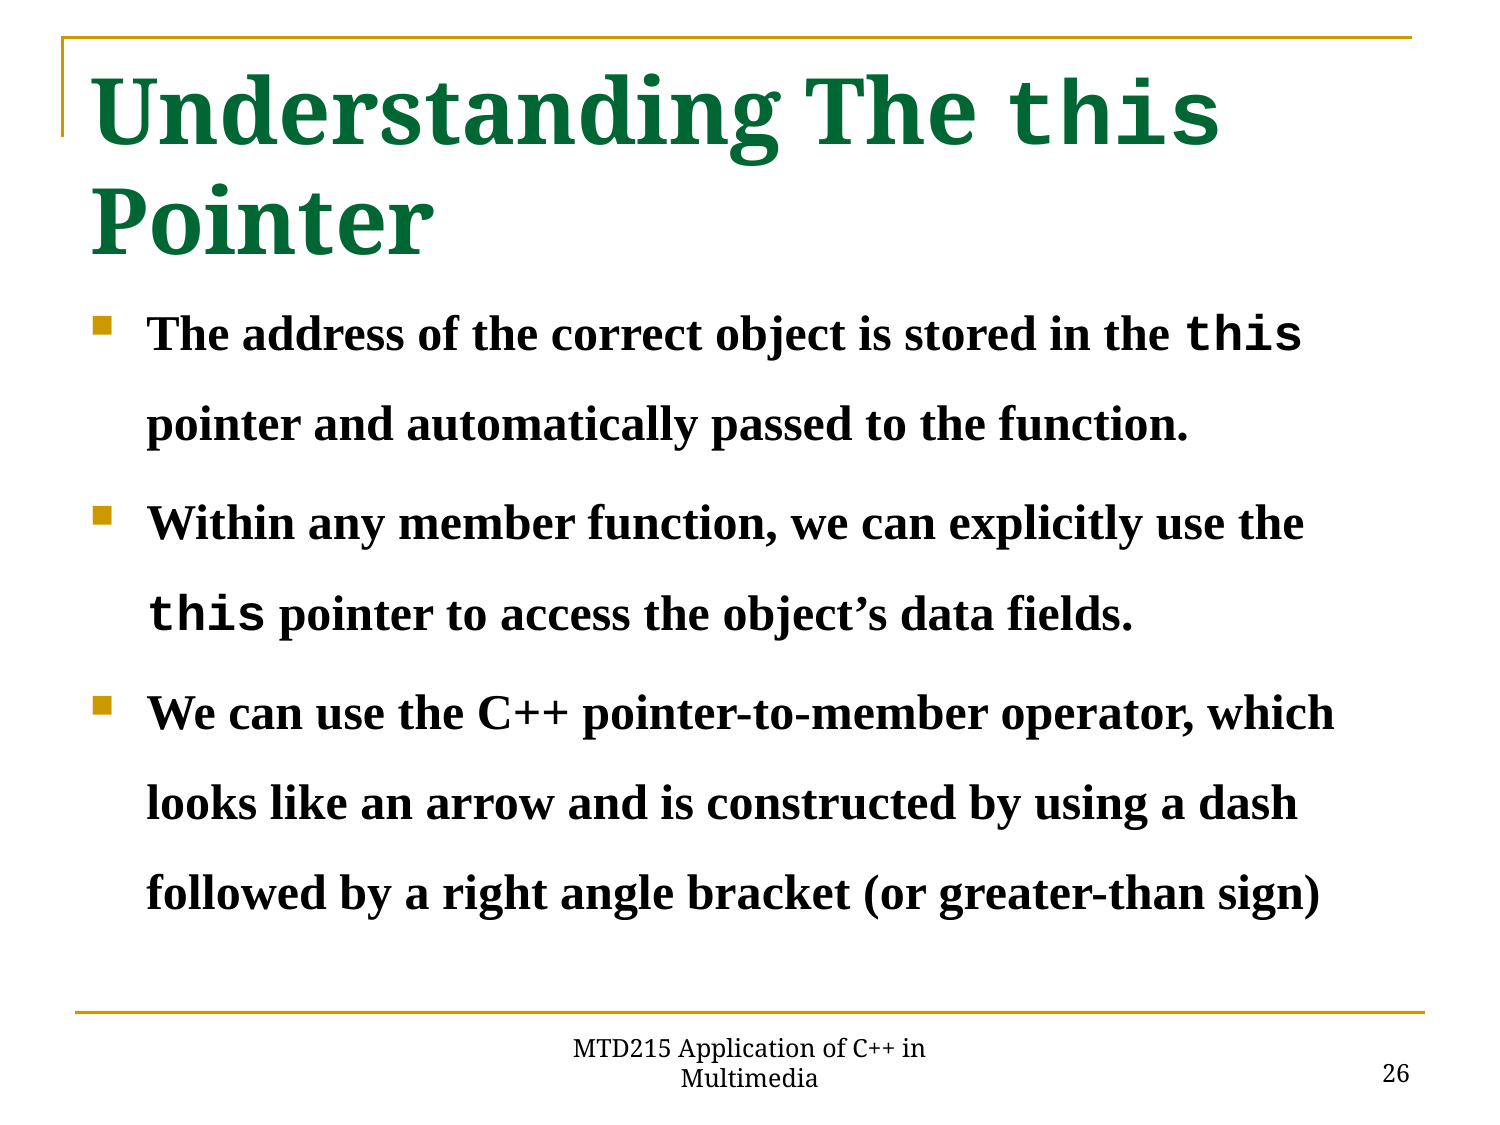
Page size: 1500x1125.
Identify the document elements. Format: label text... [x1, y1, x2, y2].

footer MTD215 Application of C++ in Multimedia [512, 1024, 988, 1101]
list The address of the correct object is stored in the this pointer and automatically passed to the function. Within any member function, we can explicitly use the this pointer to access the object’s data fields. We can use the C++ pointer-to-member operator, which looks like an arrow and is constructed by using a dash followed by a right angle bracket (or greater-than sign) [75, 262, 1425, 1006]
slide_number 26 [1074, 1023, 1426, 1100]
title Understanding The this Pointer [75, 45, 1425, 233]
